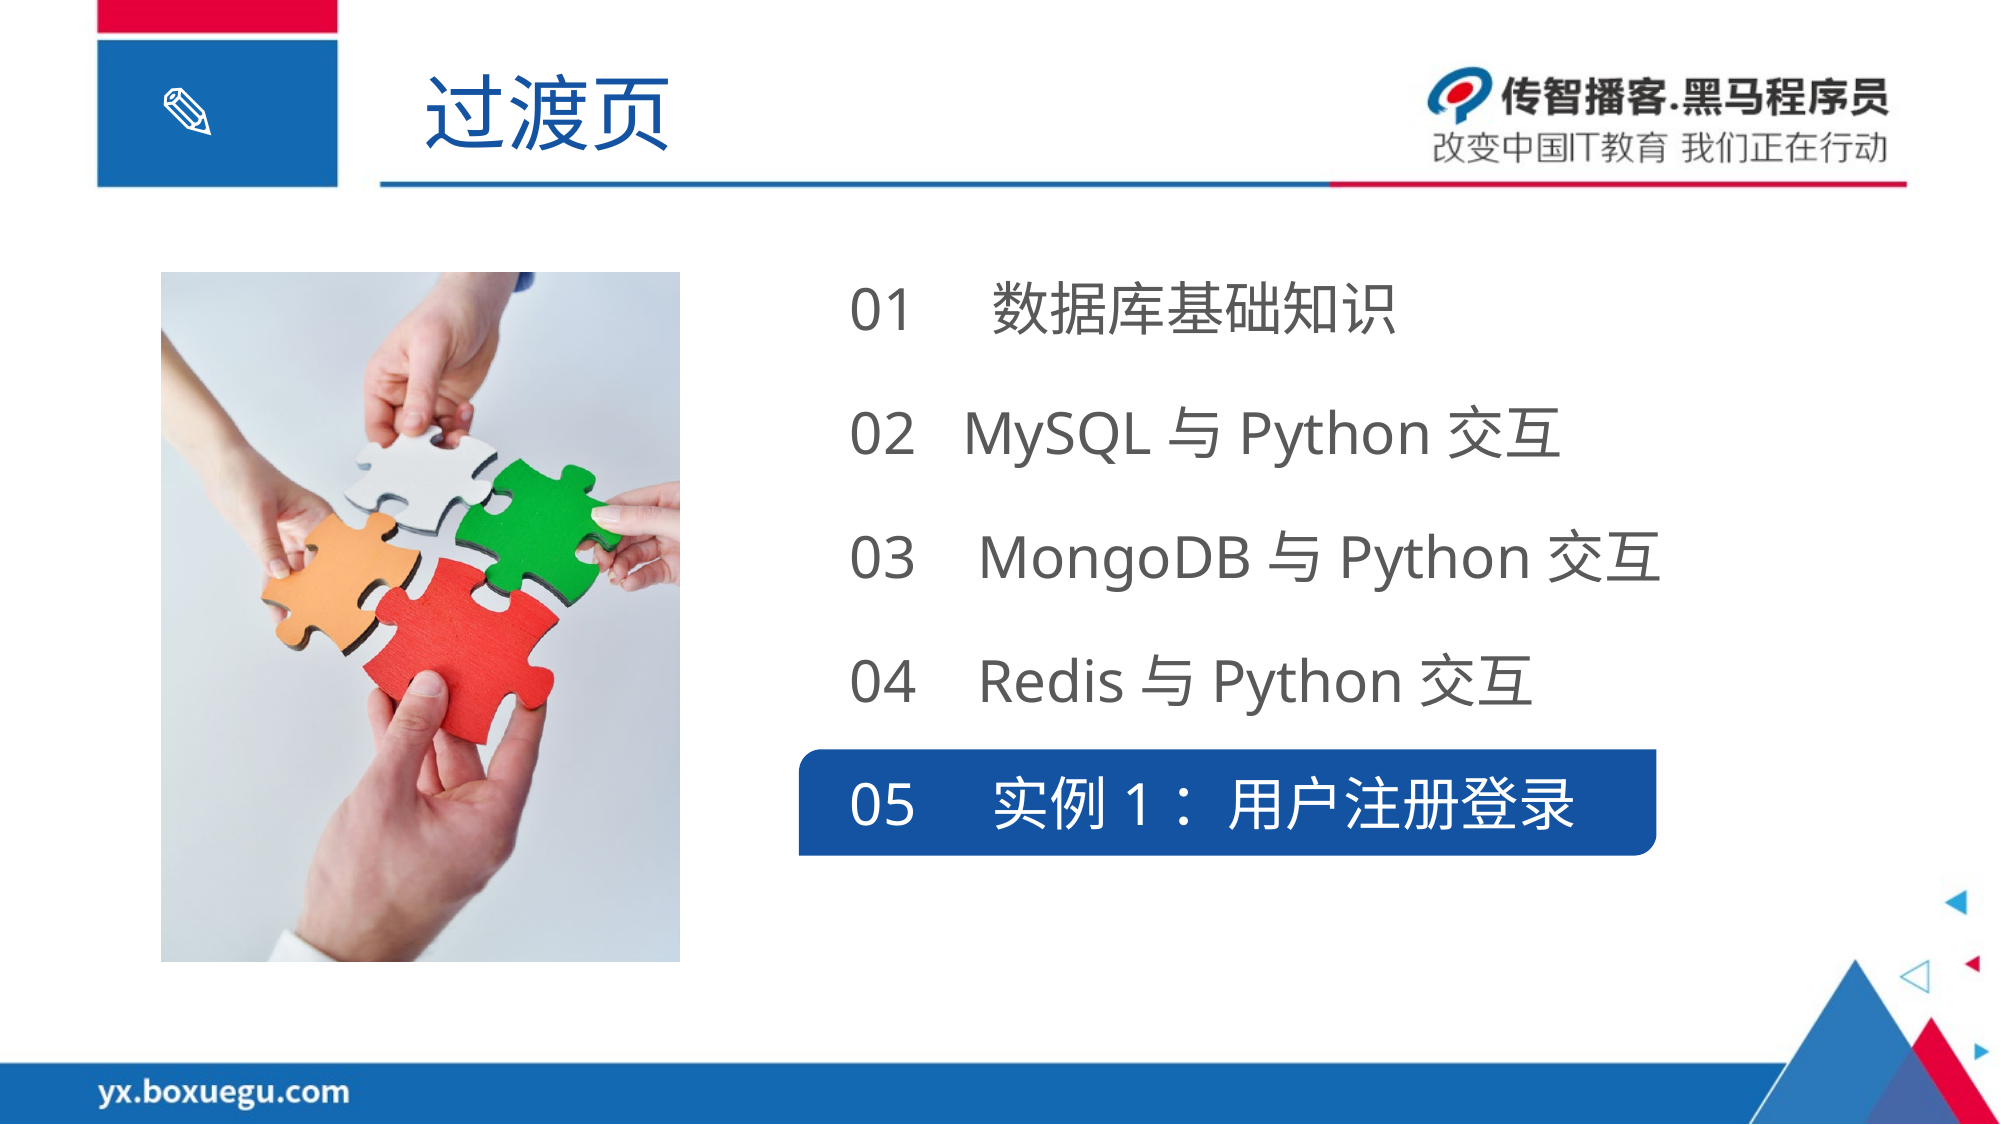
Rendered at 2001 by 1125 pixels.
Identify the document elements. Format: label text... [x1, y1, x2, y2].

picture [0, 0, 2000, 1124]
text_box [797, 748, 1658, 857]
text_box 02 MySQL与Python交互 [849, 395, 1803, 467]
text_box 过渡页 [409, 53, 899, 169]
text_box 05 实例1：用户注册登录 [849, 767, 1803, 838]
text_box 03 MongoDB与Python交互 [849, 519, 1803, 590]
text_box 04 Redis与Python交互 [849, 643, 1803, 714]
text_box 01 数据库基础知识 [849, 272, 1803, 343]
